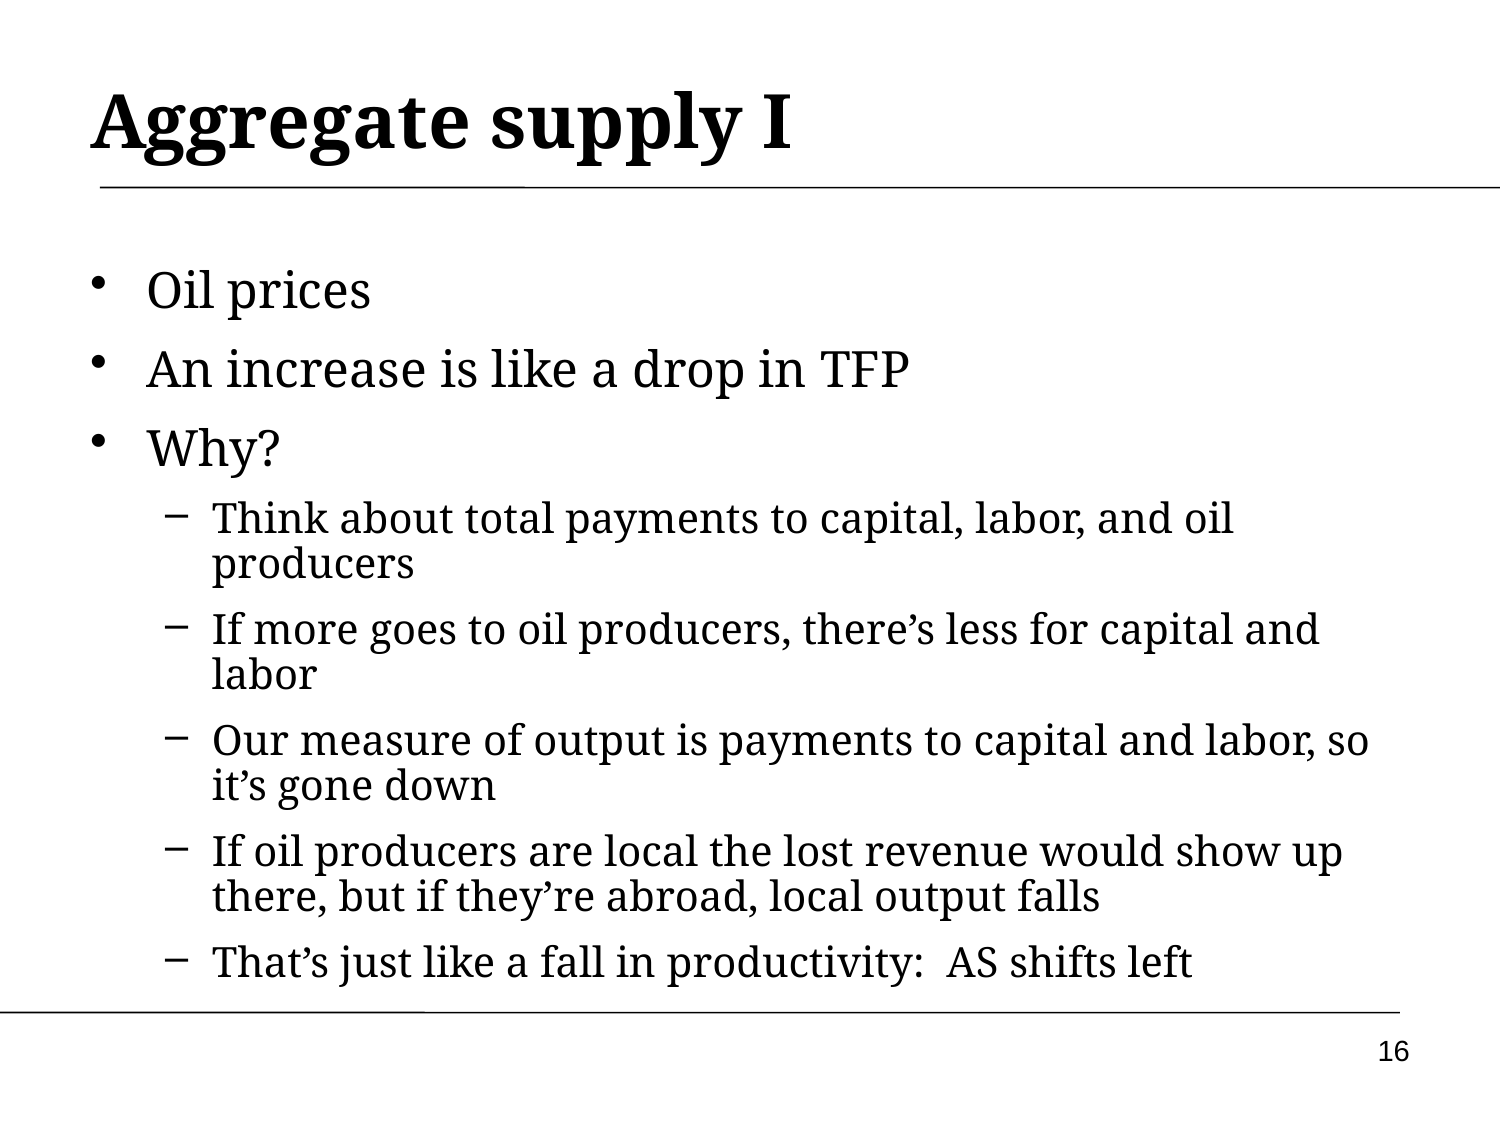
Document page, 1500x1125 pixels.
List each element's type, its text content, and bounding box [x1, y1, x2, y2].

title Aggregate supply I [74, 49, 1426, 188]
slide_number 16 [1074, 1024, 1426, 1103]
list Oil prices An increase is like a drop in TFP Why? Think about total payments to capital, labor, and oil producers If more goes to oil producers, there’s less for capital and labor Our measure of output is payments to capital and labor, so it’s gone down If oil producers are local the lost revenue would show up there, but if they’re abroad, local output falls That’s just like a fall in productivity: AS shifts left [74, 257, 1426, 1001]
